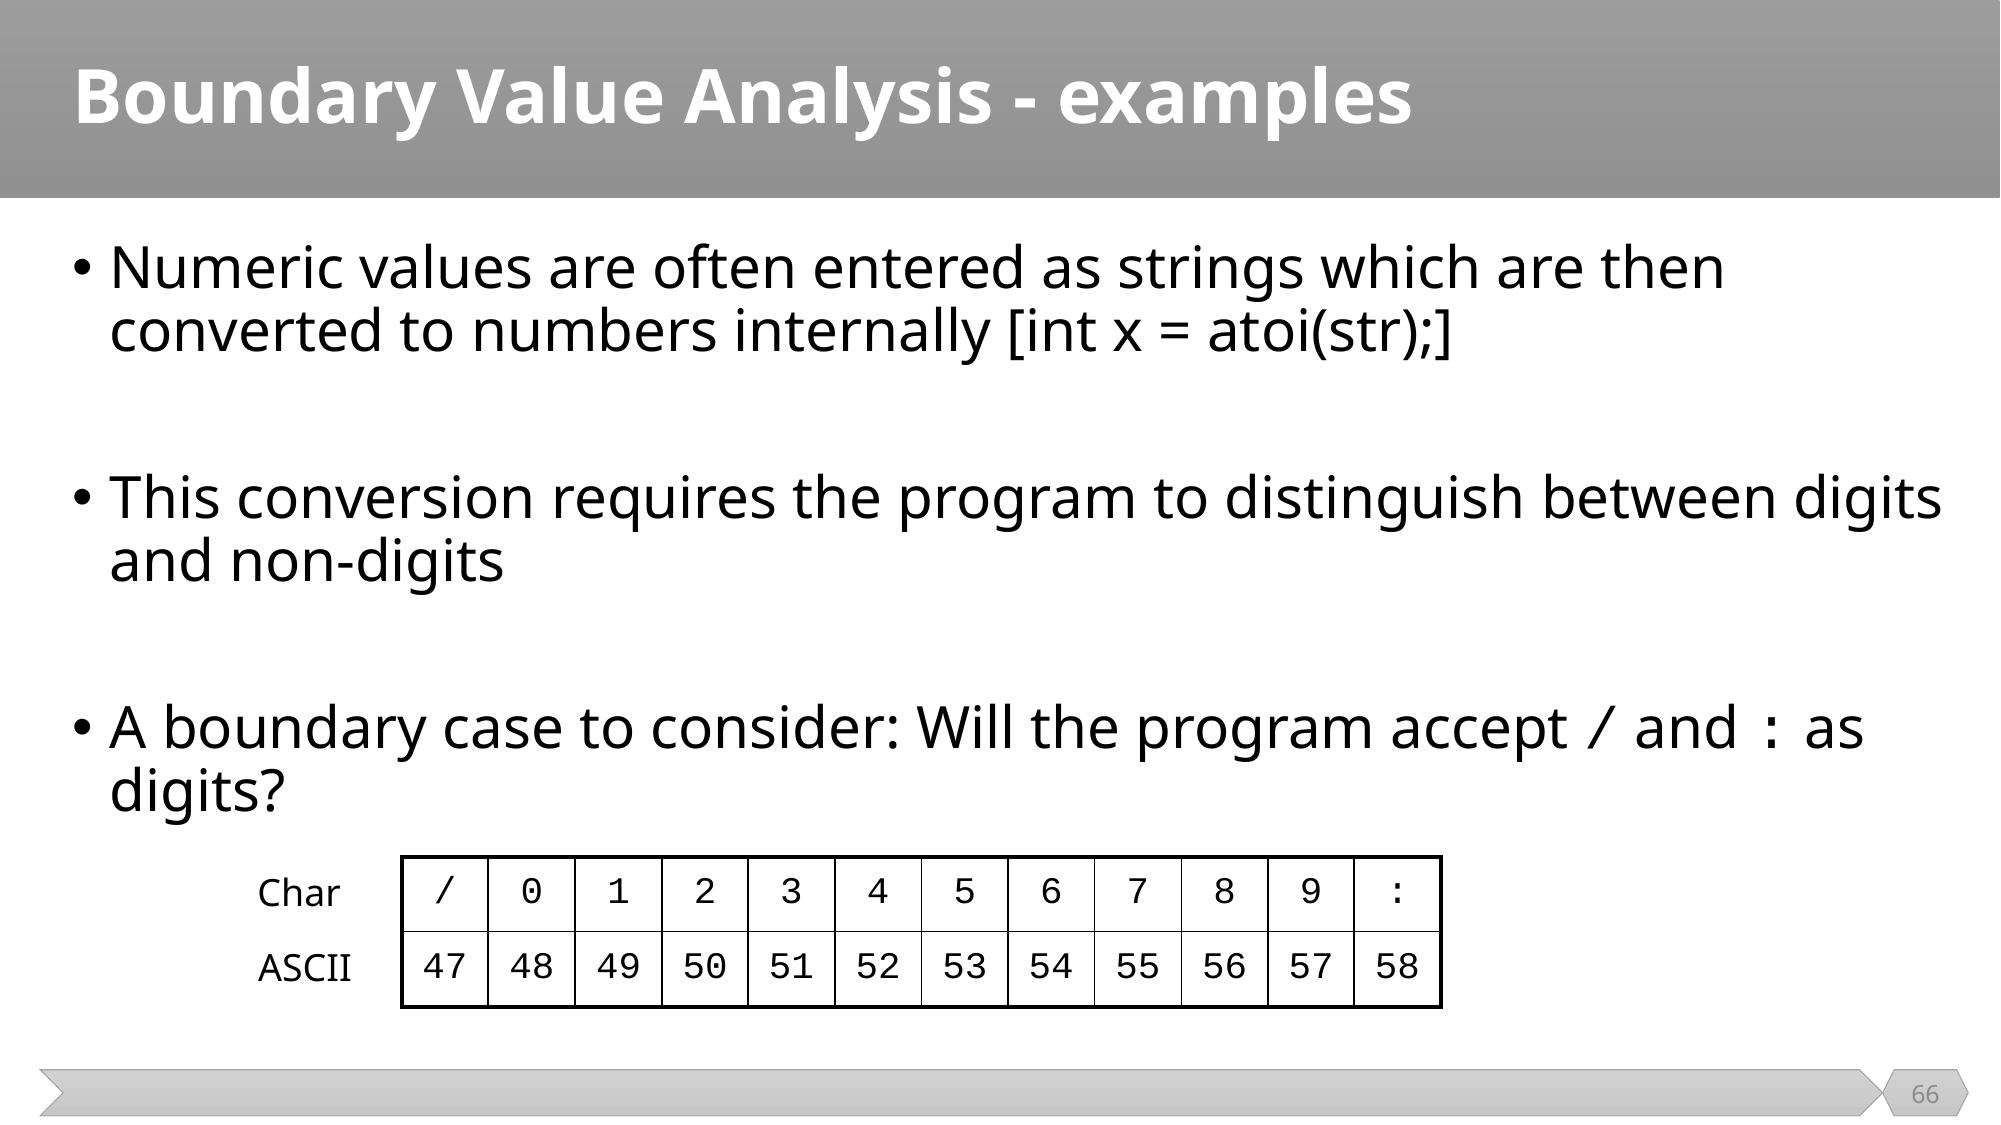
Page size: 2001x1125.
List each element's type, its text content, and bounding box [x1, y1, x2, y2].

table_header 7 [1095, 859, 1181, 931]
table_cell 50 [663, 932, 747, 1005]
table_header 9 [1269, 859, 1353, 931]
table_header 4 [836, 859, 921, 931]
text_box Char [242, 861, 356, 922]
table_header : [1355, 859, 1439, 931]
slide_number 66 [1882, 1065, 1969, 1125]
table_header 1 [576, 859, 661, 931]
table_header 0 [489, 859, 574, 931]
table_cell 54 [1009, 932, 1094, 1005]
table_cell 56 [1182, 932, 1267, 1005]
list Numeric values are often entered as strings which are then converted to numbers internally [int x = atoi(str);] This conversion requires the program to distinguish between digits and non-digits A boundary case to consider: Will the program accept / and : as digits? [56, 230, 1969, 1010]
table_cell 53 [922, 932, 1007, 1005]
table_cell 47 [404, 932, 487, 1005]
table_header 6 [1009, 859, 1094, 931]
table_cell 58 [1355, 932, 1439, 1005]
table_cell 49 [576, 932, 661, 1005]
table_cell 57 [1269, 932, 1353, 1005]
table_cell 51 [749, 932, 834, 1005]
table_header 3 [749, 859, 834, 931]
table_cell 52 [836, 932, 921, 1005]
table_header / [404, 859, 487, 931]
table_header 2 [663, 859, 747, 931]
table_cell 48 [489, 932, 574, 1005]
table_cell 55 [1095, 932, 1181, 1005]
table_header 5 [922, 859, 1007, 931]
table_header 8 [1182, 859, 1267, 931]
text_box ASCII [243, 936, 367, 997]
title Boundary Value Analysis - examples [56, 0, 1969, 199]
